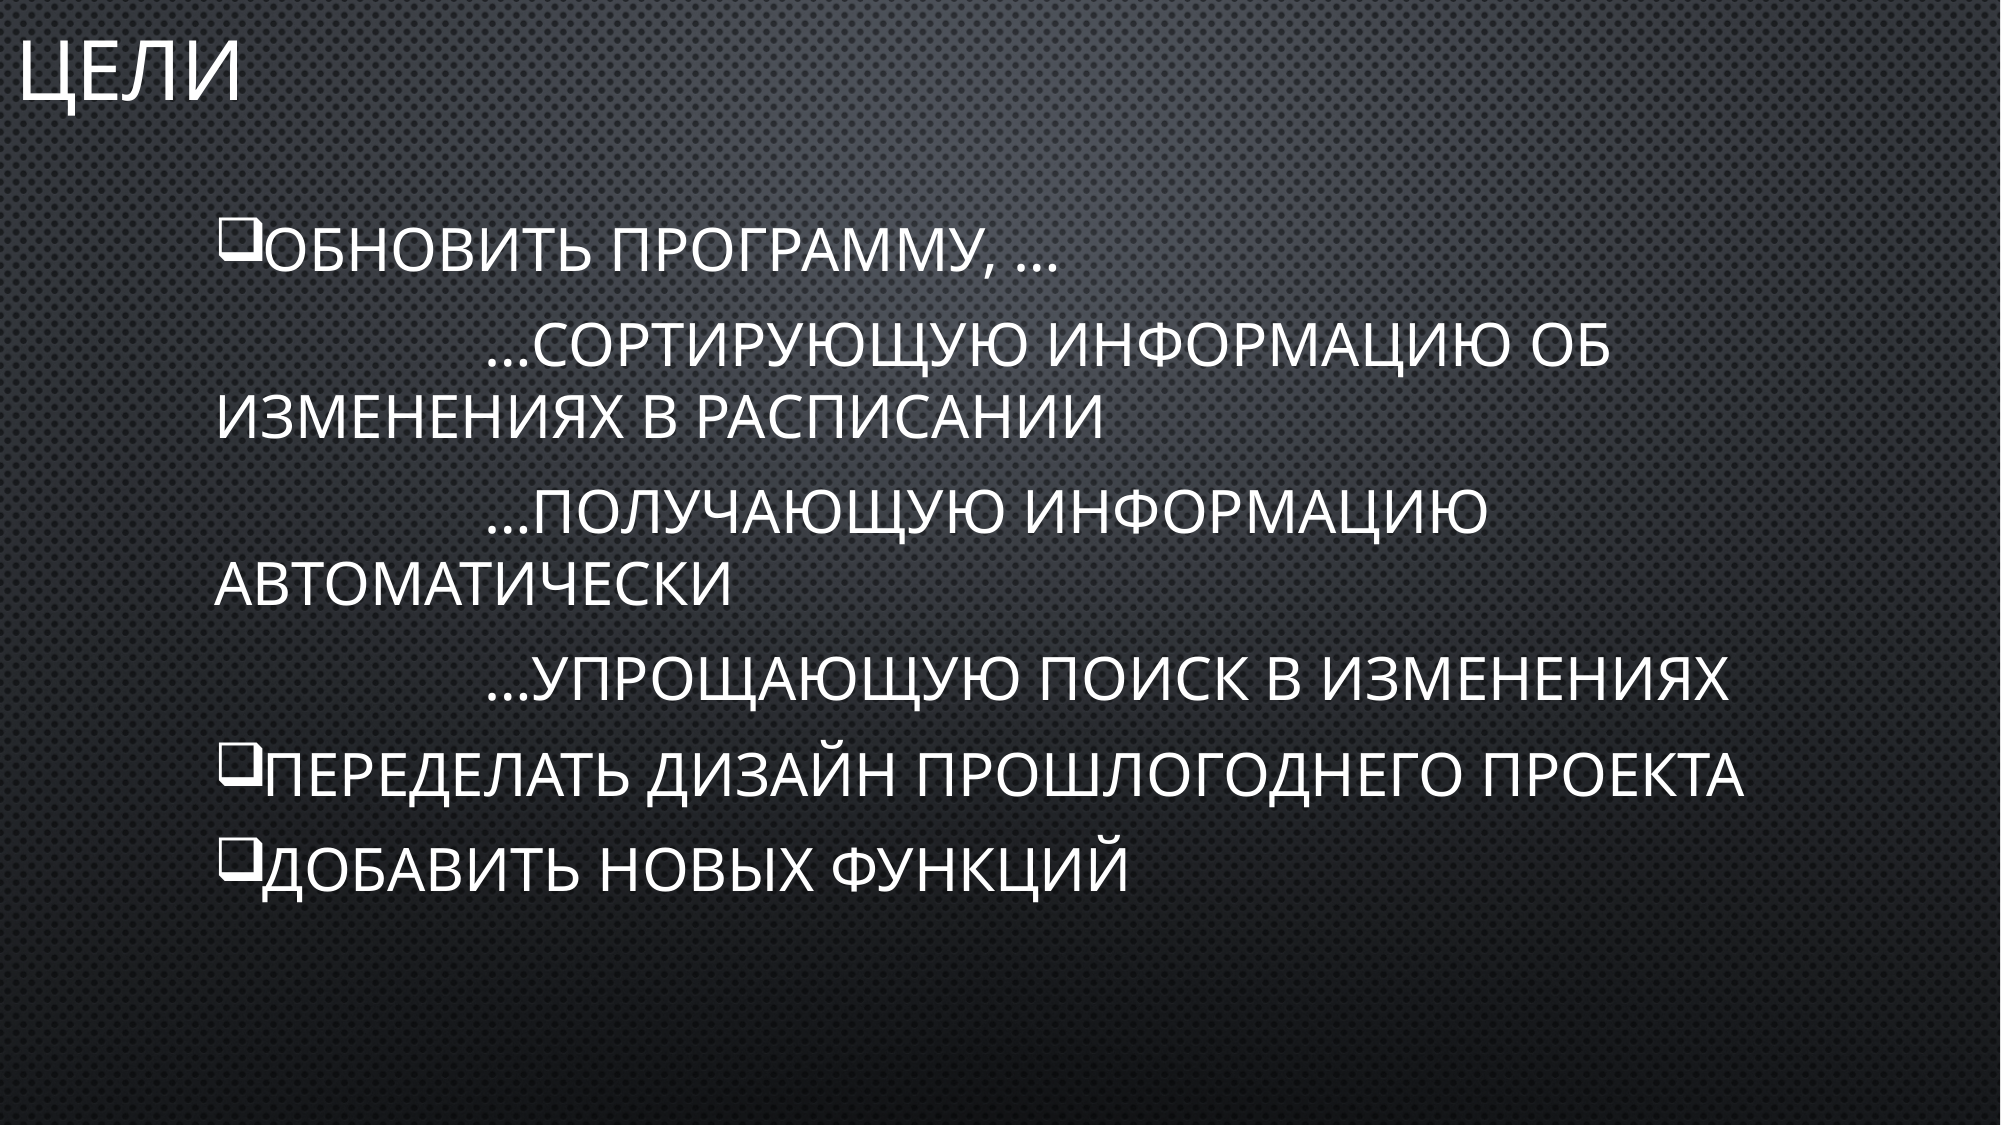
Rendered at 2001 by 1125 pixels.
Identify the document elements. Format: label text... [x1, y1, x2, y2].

list Обновить программу, … …сортирующую информацию об изменениях в расписании …получающую информацию автоматически …упрощающую поиск в изменениях Переделать дизайн прошлогоднего проекта Добавить новых функций [199, 196, 1825, 918]
title ЦЕЛИ [0, 0, 270, 134]
